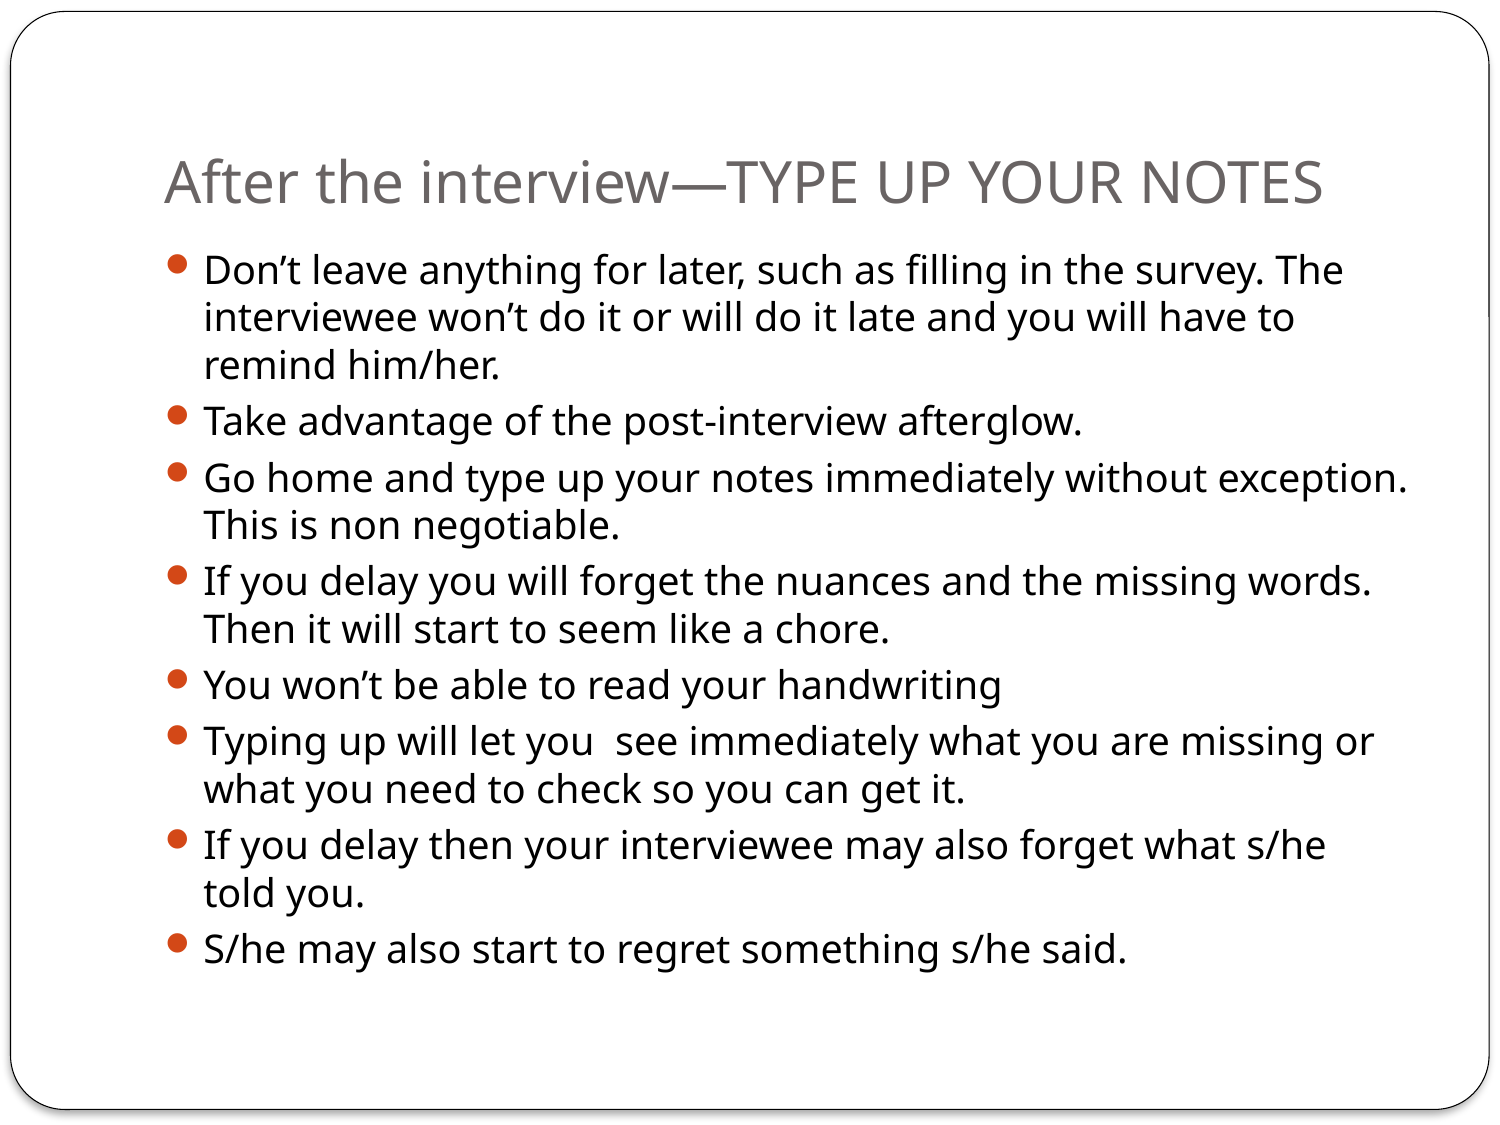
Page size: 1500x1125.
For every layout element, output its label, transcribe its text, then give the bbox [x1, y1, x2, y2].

title After the interview—TYPE UP YOUR NOTES [150, 42, 1425, 231]
list Don’t leave anything for later, such as filling in the survey. The interviewee won’t do it or will do it late and you will have to remind him/her. Take advantage of the post-interview afterglow. Go home and type up your notes immediately without exception. This is non negotiable. If you delay you will forget the nuances and the missing words. Then it will start to seem like a chore. You won’t be able to read your handwriting Typing up will let you see immediately what you are missing or what you need to check so you can get it. If you delay then your interviewee may also forget what s/he told you. S/he may also start to regret something s/he said. [150, 237, 1425, 988]
